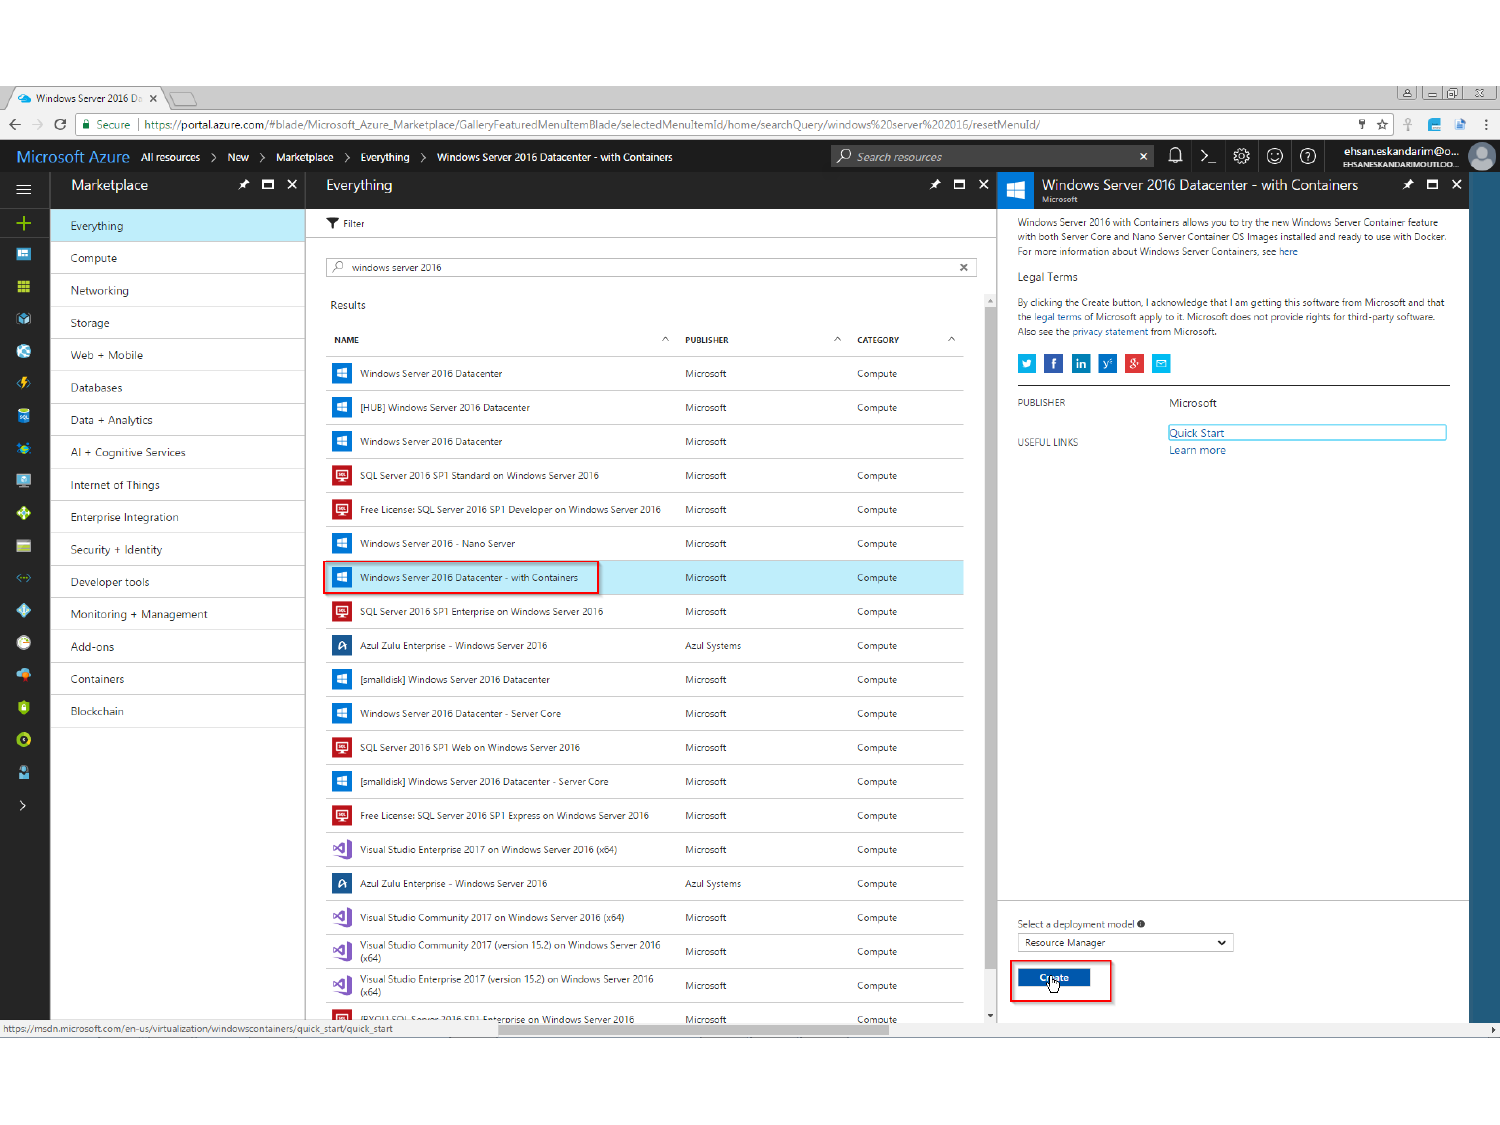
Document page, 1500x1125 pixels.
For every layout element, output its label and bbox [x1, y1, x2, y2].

picture [0, 86, 1500, 1039]
